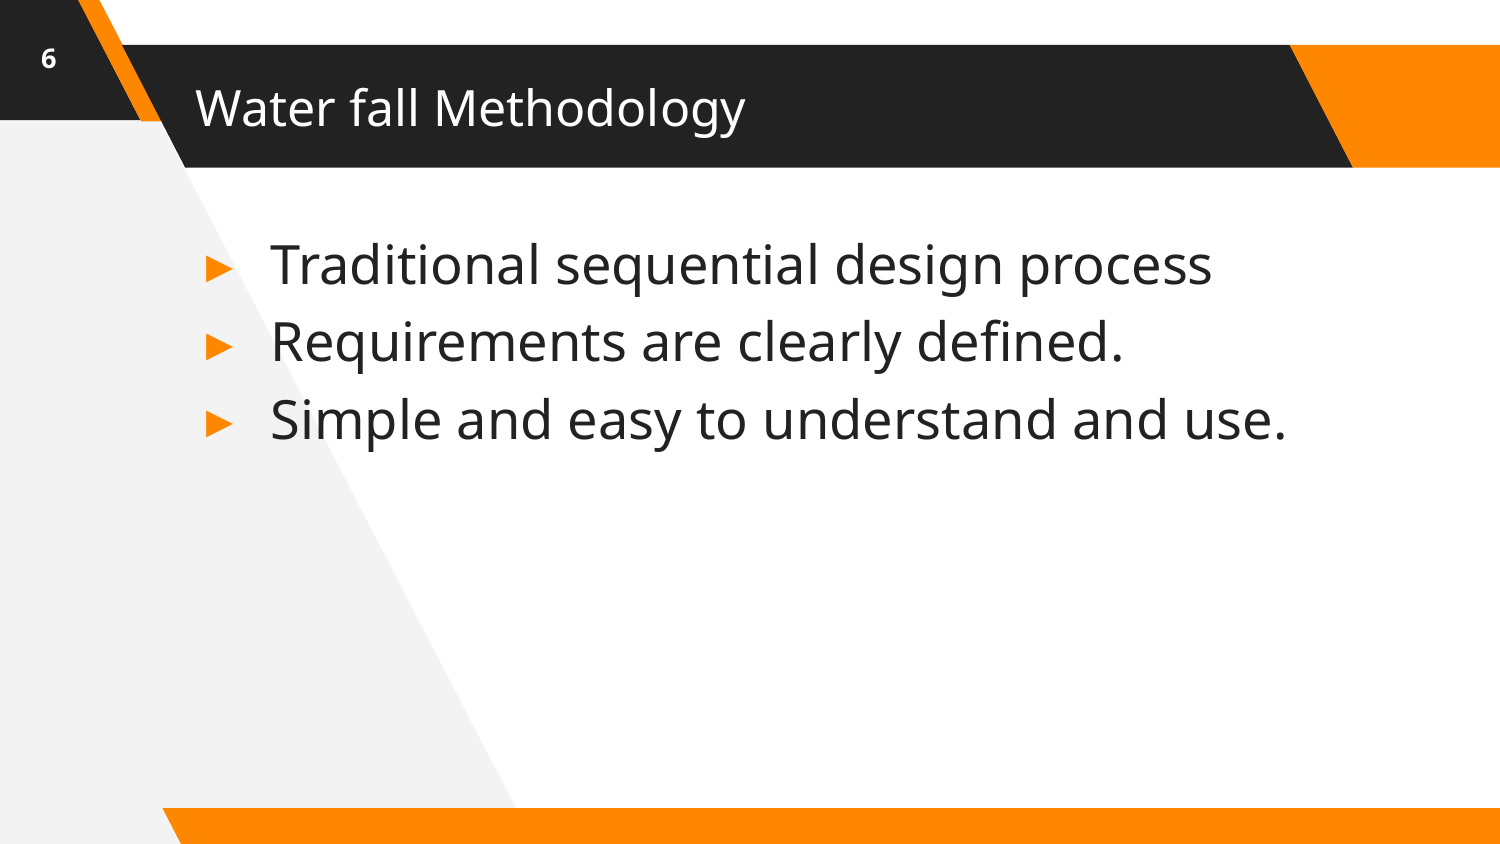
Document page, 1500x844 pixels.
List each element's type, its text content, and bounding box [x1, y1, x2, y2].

title Water fall Methodology [180, 44, 1424, 168]
list Traditional sequential design process Requirements are clearly defined. Simple and easy to understand and use. [180, 215, 1500, 796]
slide_number 6 [0, 0, 98, 121]
